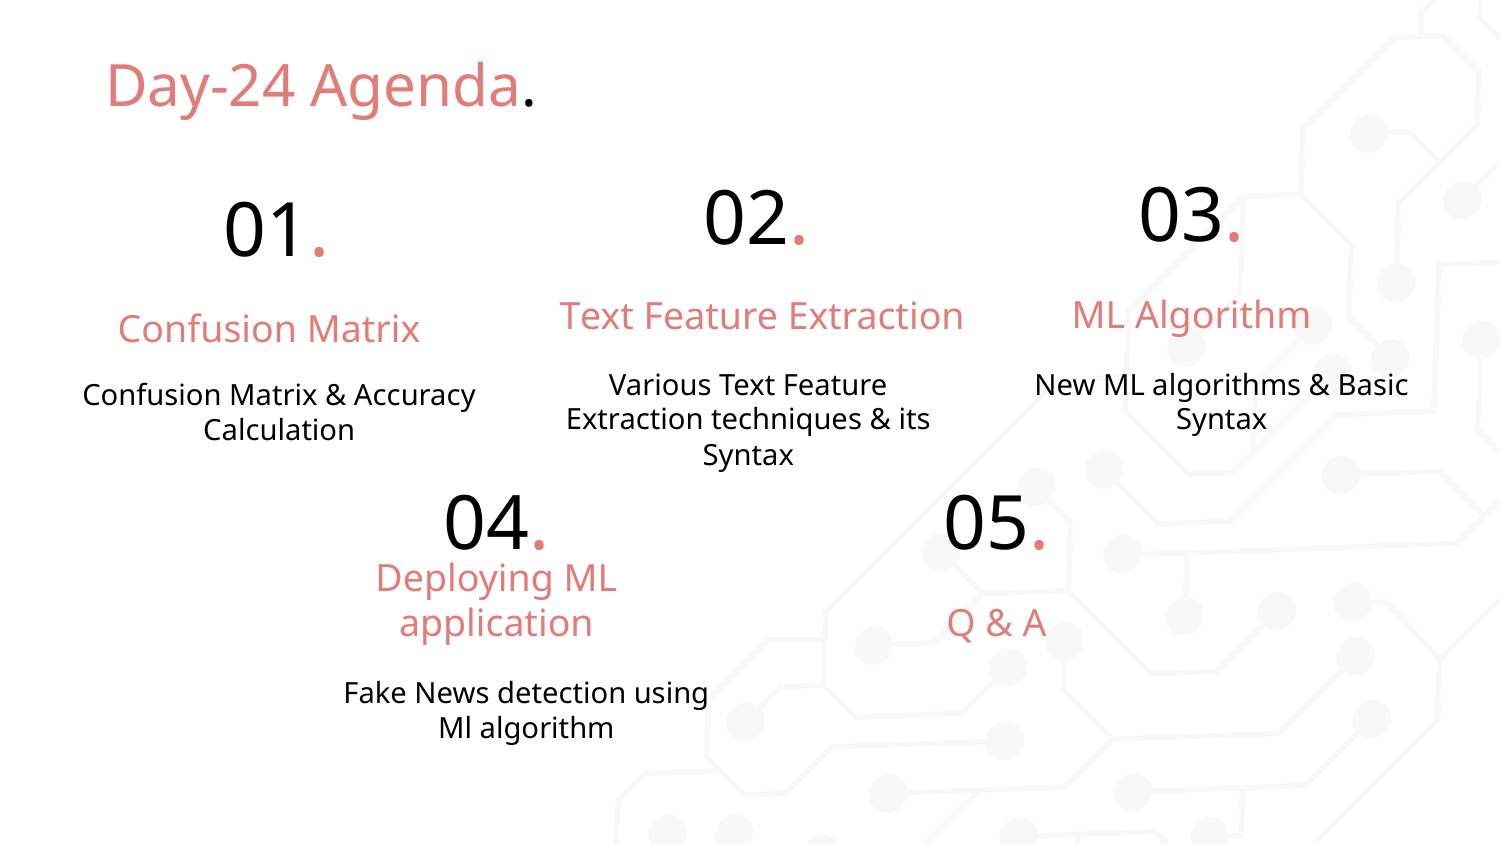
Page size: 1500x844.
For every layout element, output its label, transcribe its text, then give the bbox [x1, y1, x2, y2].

title Confusion Matrix [43, 279, 496, 360]
subtitle Various Text Feature Extraction techniques & its Syntax [544, 350, 953, 445]
title 05. [849, 463, 1145, 577]
title 04. [348, 463, 645, 577]
title 03. [1044, 154, 1340, 269]
title Deploying ML application [259, 573, 734, 660]
title Day-24 Agenda. [90, 32, 869, 127]
subtitle New ML algorithms & Basic Syntax [1017, 350, 1426, 445]
title ML Algorithm [954, 265, 1429, 351]
subtitle Fake News detection using Ml algorithm [322, 659, 731, 754]
title 01. [128, 169, 425, 283]
title Q & A [759, 573, 1234, 660]
subtitle Confusion Matrix & Accuracy Calculation [31, 360, 527, 455]
title 02. [608, 157, 905, 272]
title Text Feature Extraction [506, 266, 1018, 353]
